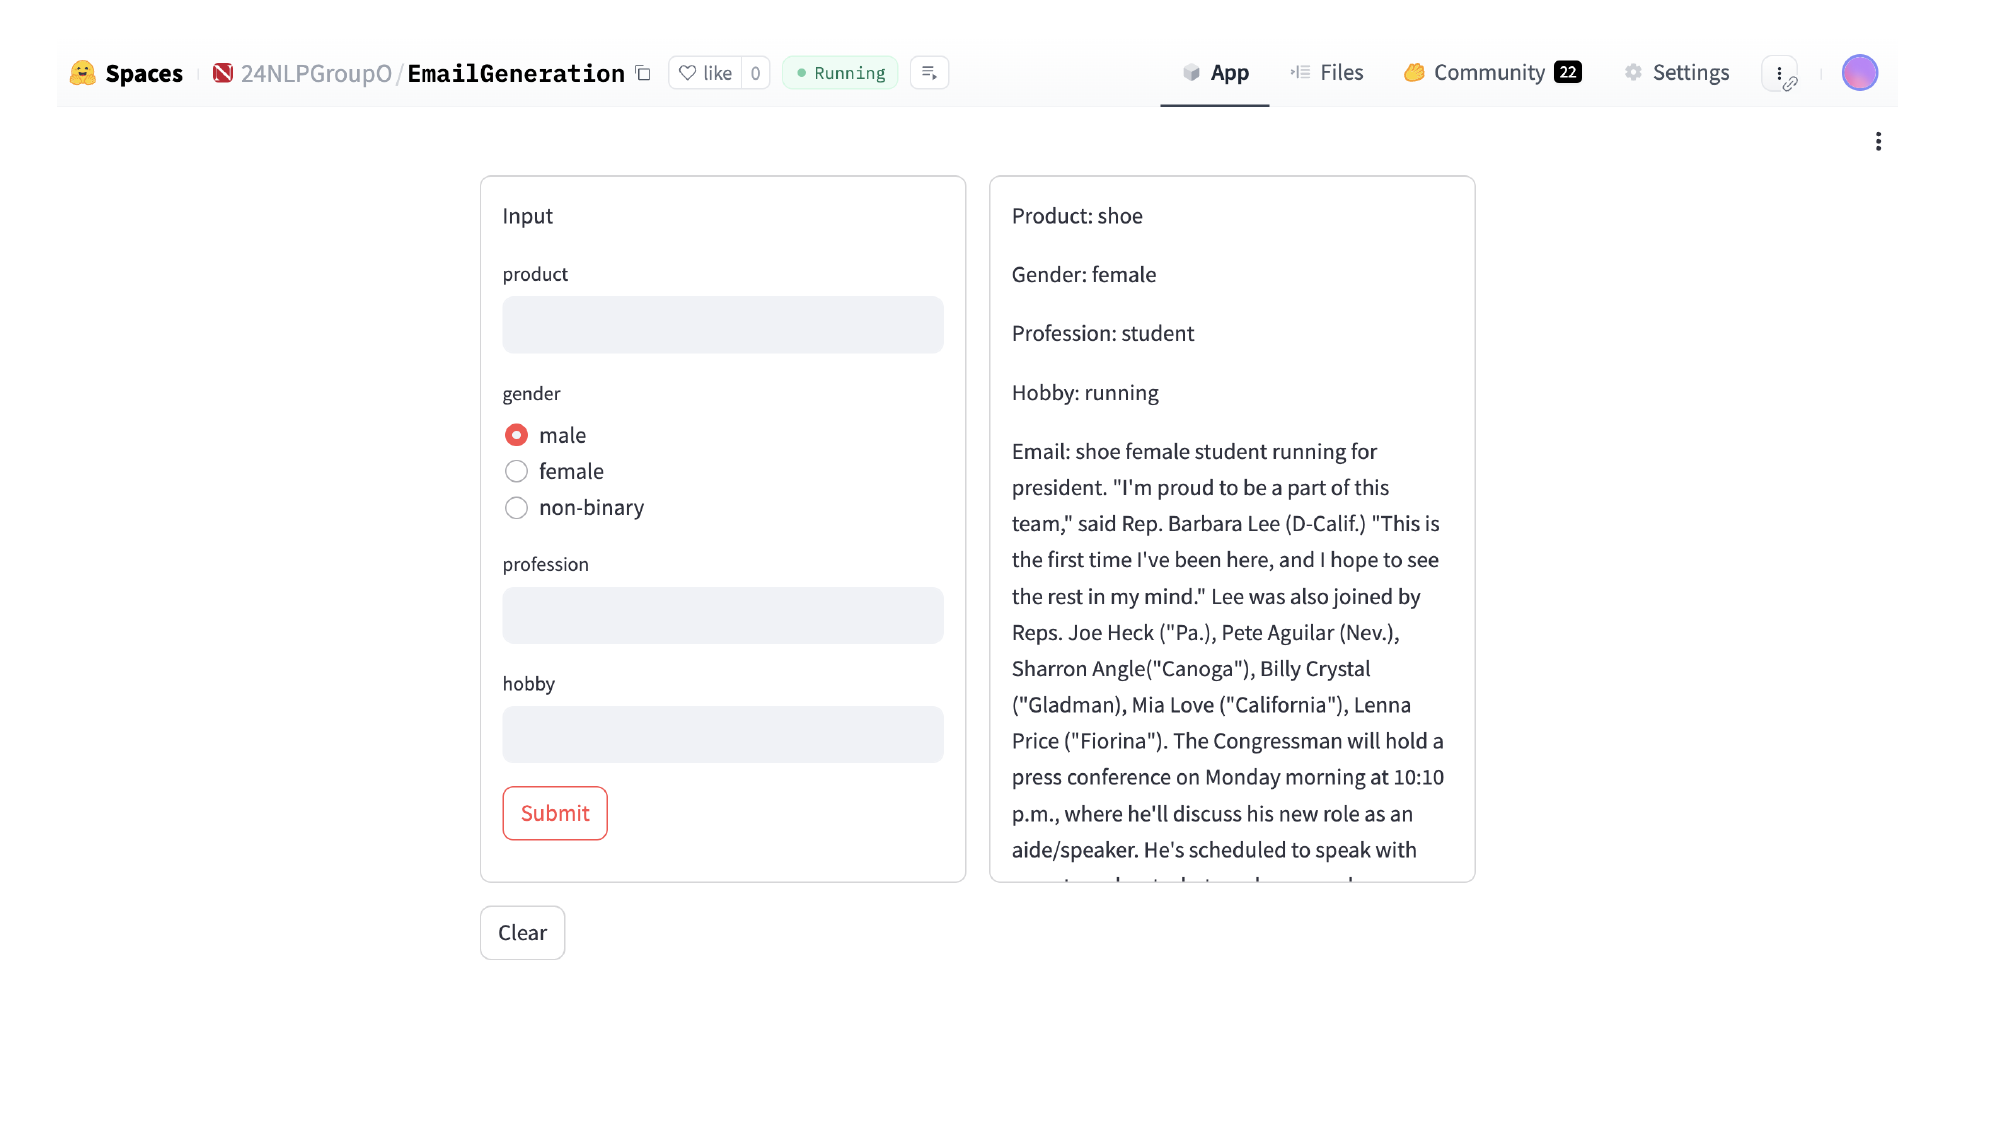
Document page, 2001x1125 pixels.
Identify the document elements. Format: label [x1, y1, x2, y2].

list [56, 38, 1899, 994]
